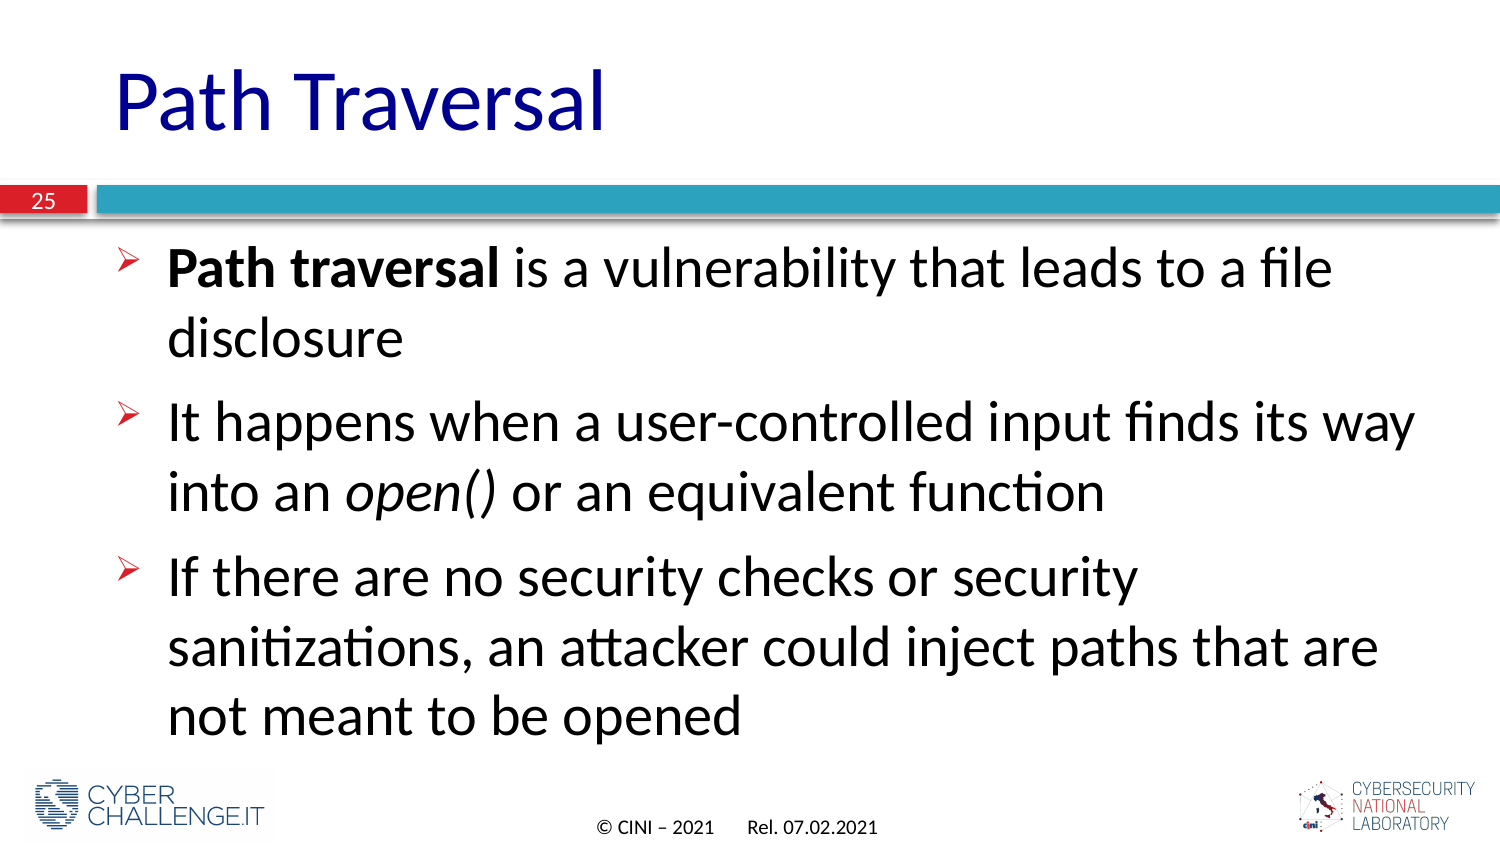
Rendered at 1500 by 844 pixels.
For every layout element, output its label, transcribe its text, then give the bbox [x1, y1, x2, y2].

title Path Traversal [99, 19, 1438, 185]
picture [1299, 781, 1475, 832]
list Path traversal is a vulnerability that leads to a file disclosure It happens when a user-controlled input finds its way into an open() or an equivalent function If there are no security checks or security sanitizations, an attacker could inject paths that are not meant to be opened [99, 221, 1438, 760]
picture [24, 768, 275, 842]
slide_number 25 [0, 184, 88, 215]
